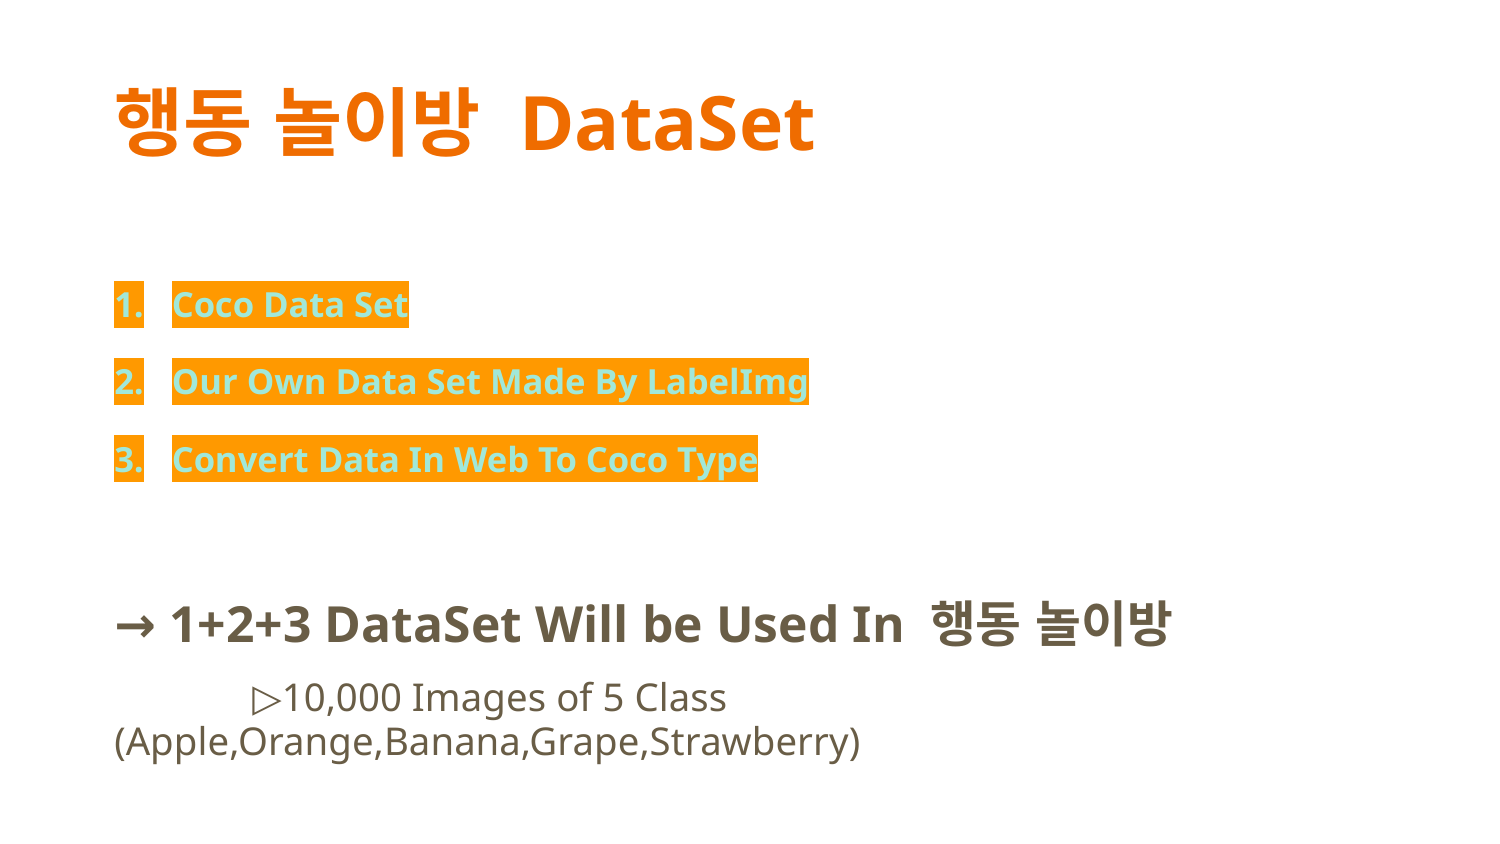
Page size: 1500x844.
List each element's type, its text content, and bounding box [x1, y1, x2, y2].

list Coco Data Set Our Own Data Set Made By LabelImg Convert Data In Web To Coco Type → 1+2+3 DataSet Will be Used In 행동 놀이방 ▷10,000 Images of 5 Class (Apple,Orange,Banana,Grape,Strawberry) [103, 256, 1397, 775]
title 행동 놀이방 DataSet [103, 44, 1397, 208]
